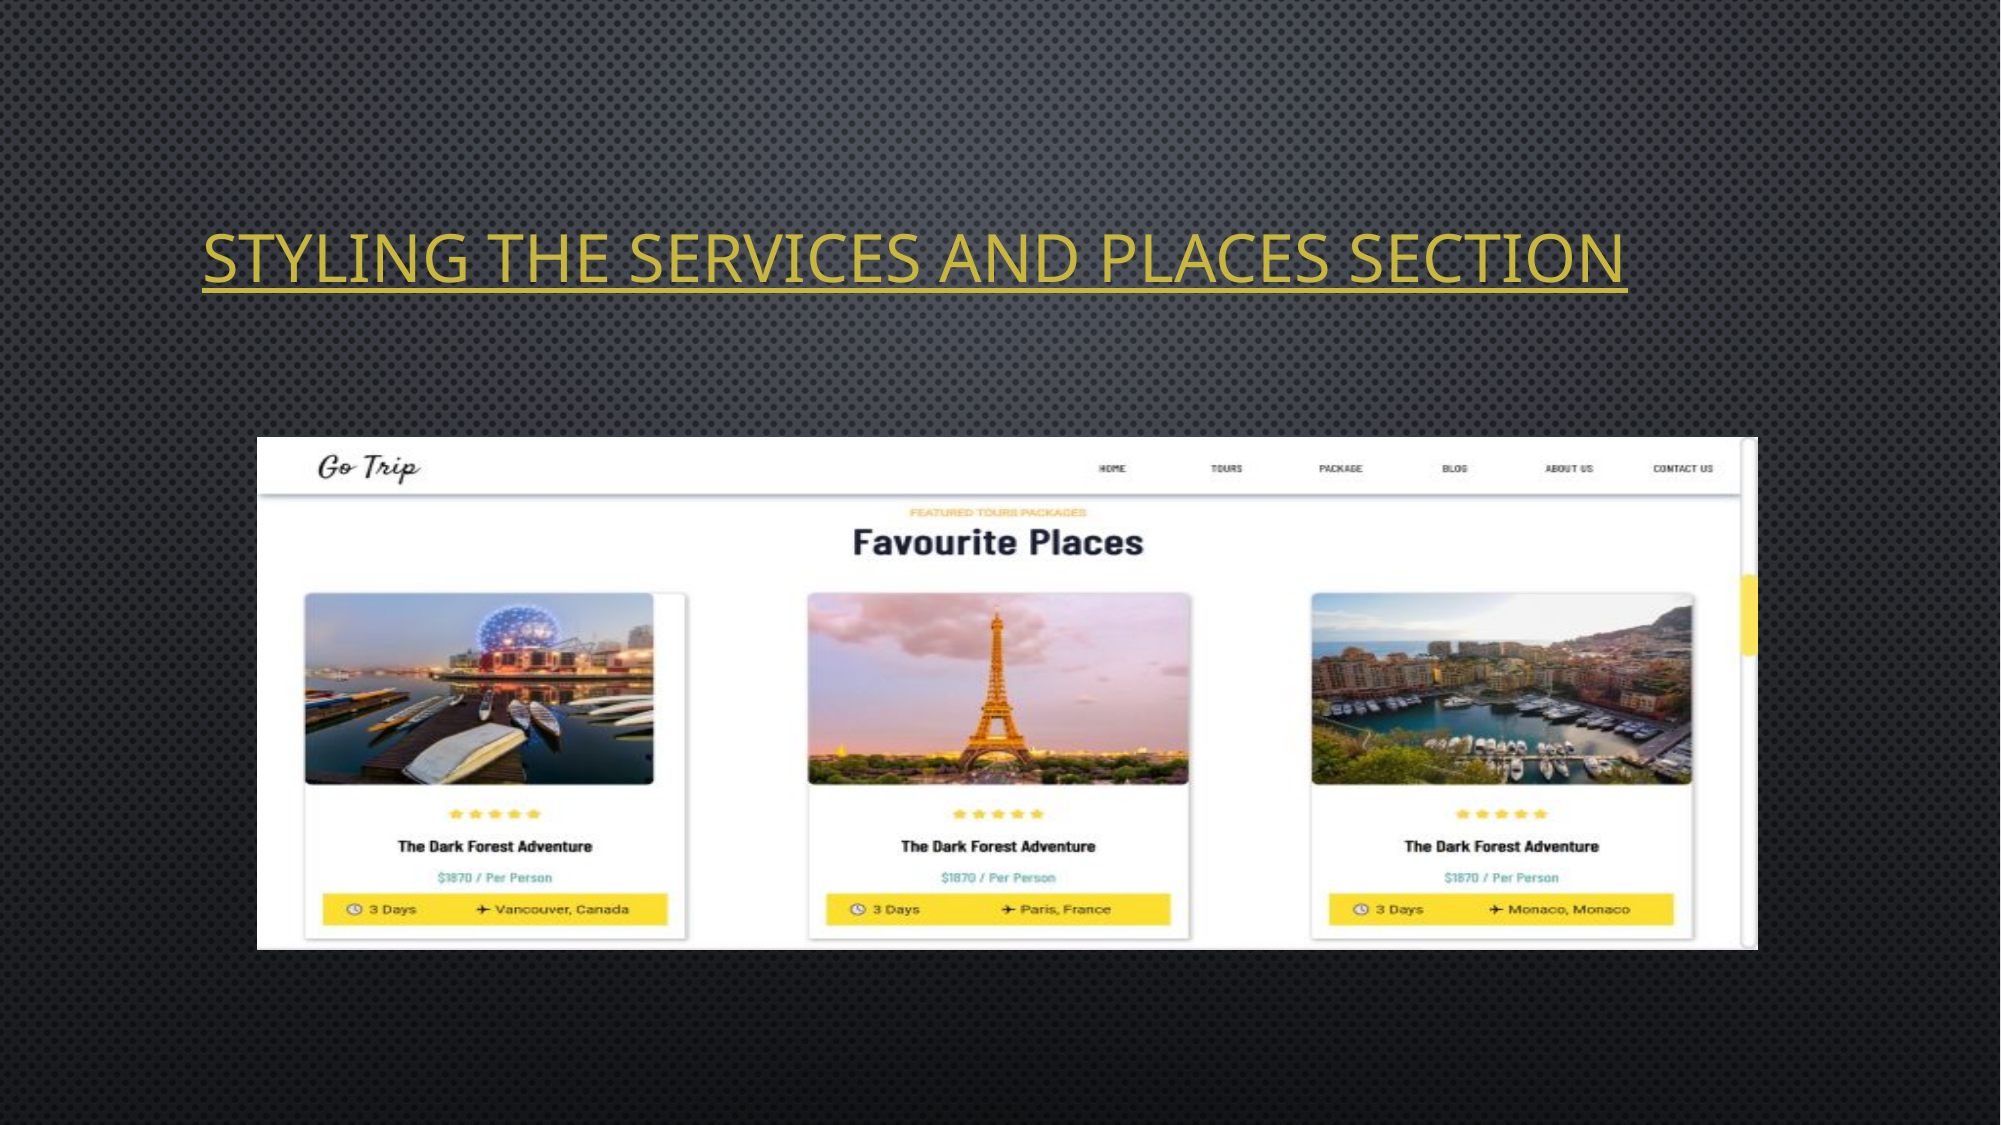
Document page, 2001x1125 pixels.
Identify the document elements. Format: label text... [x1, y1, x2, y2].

title Styling the Services and Places Section [187, 99, 1813, 413]
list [257, 437, 1758, 951]
